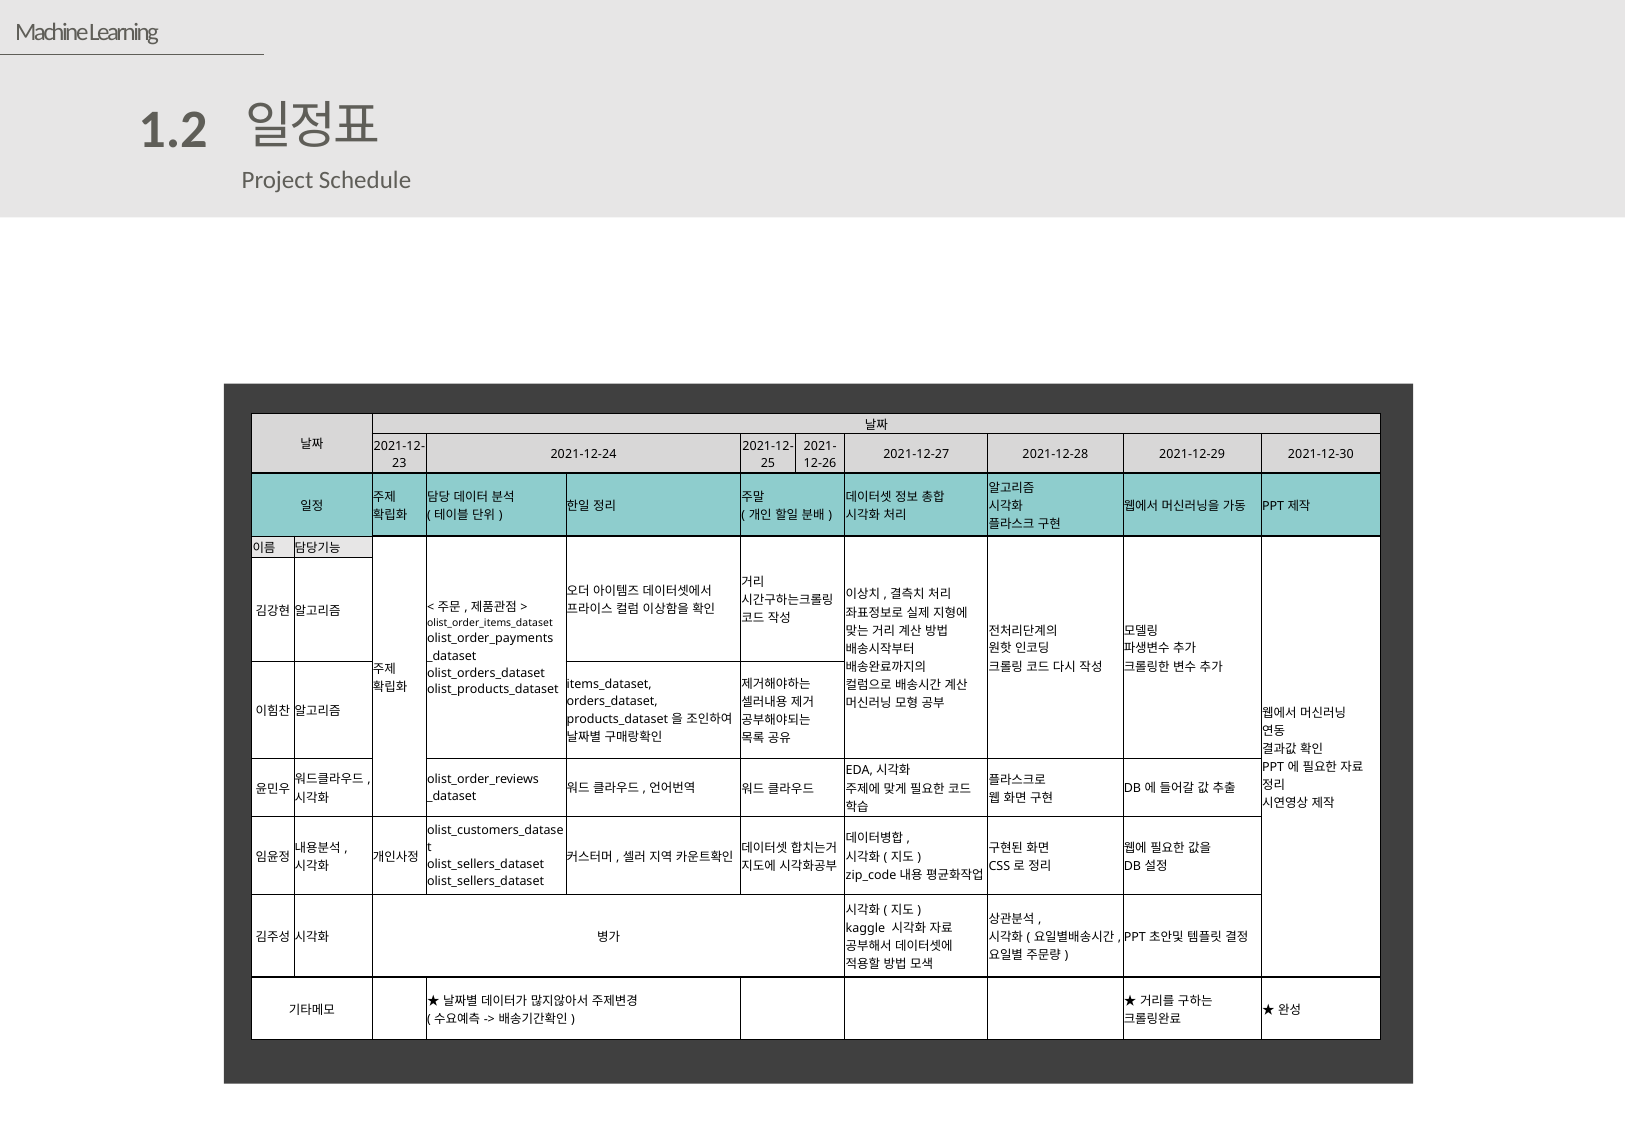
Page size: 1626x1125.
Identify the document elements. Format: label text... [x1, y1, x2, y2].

table_cell 시각화(지도) kaggle 시각화 자료 공부해서 데이터셋에 적용할 방법 모색 [845, 895, 987, 976]
table_cell 모델링 파생변수 추가 크롤링한 변수 추가 [1124, 537, 1261, 758]
table_cell 임윤정 [252, 817, 294, 894]
table_cell 이름 [252, 537, 294, 557]
table_cell [988, 978, 1123, 1039]
table_cell 담당기능 [295, 537, 372, 557]
table_cell [741, 978, 844, 1039]
table_cell 오더 아이템즈 데이터셋에서 프라이스 컬럼 이상함을 확인 [567, 537, 740, 661]
table_cell DB에 들어갈 값 추출 [1124, 759, 1261, 816]
table_cell items_dataset, orders_dataset, products_dataset을 조인하여 날짜별 구매랑확인 [567, 662, 740, 758]
table_cell 데이터병합, 시각화(지도) zip_code내용 평균화작업 [845, 817, 987, 894]
table_cell 내용분석, 시각화 [295, 817, 372, 894]
table_cell [845, 978, 987, 1039]
table_cell 워드 클라우드,언어번역 [567, 759, 740, 816]
table_cell 웹에서 머신러닝 연동 결과값 확인 PPT에 필요한 자료 정리 시연영상 제작 [1262, 537, 1380, 976]
table_header 날짜 [373, 414, 1380, 433]
table_cell 웹에 필요한 값을 DB설정 [1124, 817, 1261, 894]
table_cell 주말 (개인 할일 분배) [741, 474, 844, 535]
table_cell 주제 확립화 [373, 537, 426, 816]
table_cell 한일 정리 [567, 474, 740, 535]
table_cell 2021-12-27 [845, 434, 987, 472]
table_cell [373, 978, 426, 1039]
table_cell 커스터머,셀러 지역 카운트확인 [567, 817, 740, 894]
table_cell 병가 [373, 895, 844, 976]
table_cell 2021-12-29 [1124, 434, 1261, 472]
table_cell 이힘찬 [252, 662, 294, 758]
table_cell 김강현 [252, 558, 294, 661]
table_cell 알고리즘 [295, 662, 372, 758]
text_box [0, 0, 1625, 219]
table_cell 개인사정 [373, 817, 426, 894]
table_cell 2021-12-23 [373, 434, 426, 472]
table_cell 주제 확립화 [373, 474, 426, 535]
table_cell 거리 시간구하는크롤링 코드 작성 [741, 537, 844, 661]
table_cell 워드 클라우드 [741, 759, 844, 816]
text_box 1.2 [123, 86, 223, 166]
table_cell 상관분석, 시각화(요일별배송시간, 요일별 주문량) [988, 895, 1123, 976]
table_cell 윤민우 [252, 759, 294, 816]
table_cell 알고리즘 [295, 558, 372, 661]
table_cell 데이터셋 정보 총합 시각화 처리 [845, 474, 987, 535]
table_cell 이상치,결측치 처리 좌표정보로 실제 지형에 맞는 거리 계산 방법 배송시작부터 배송완료까지의 컬럼으로 배송시간 계산 머신러닝 모형 공부 [845, 537, 987, 758]
text_box Project Schedule [226, 156, 427, 202]
table_cell PPT제작 [1262, 474, 1380, 535]
table_cell 플라스크로 웹 화면 구현 [988, 759, 1123, 816]
table_cell 일정 [252, 474, 372, 536]
table_cell 담당 데이터 분석 (테이블 단위) [427, 474, 566, 535]
text_box [223, 383, 1414, 1085]
table_cell <주문,제품관점> olist_order_items_dataset olist_order_payments _dataset olist_orders_dataset olist_products_dataset [427, 537, 566, 758]
table_cell PPT초안및 템플릿 결정 [1124, 895, 1261, 976]
text_box Machine Learning [0, 7, 174, 53]
table_cell 제거해야하는 셀러내용 제거 공부해야되는 목록 공유 [741, 662, 844, 758]
table_cell 2021-12-26 [796, 434, 844, 472]
table_header 날짜 [252, 414, 372, 472]
table_cell 2021-12-30 [1262, 434, 1380, 472]
table_cell 기타메모 [252, 978, 372, 1039]
table_cell 전처리단계의 원핫 인코딩 크롤링 코드 다시 작성 [988, 537, 1123, 758]
table_cell 데이터셋 합치는거 지도에 시각화공부 [741, 817, 844, 894]
table_cell 시각화 [295, 895, 372, 976]
table_cell olist_customers_dataset olist_sellers_dataset olist_sellers_dataset [427, 817, 566, 894]
table_cell 김주성 [252, 895, 294, 976]
table_cell 웹에서 머신러닝을 가동 [1124, 474, 1261, 535]
table_cell ★거리를 구하는 크롤링완료 [1124, 978, 1261, 1039]
table_cell EDA,시각화 주제에 맞게 필요한 코드 학습 [845, 759, 987, 816]
table_cell 워드클라우드, 시각화 [295, 759, 372, 816]
table_cell ★날짜별 데이터가 많지않아서 주제변경 (수요예측->배송기간확인) [427, 978, 740, 1039]
table_cell 2021-12-28 [988, 434, 1123, 472]
table_cell olist_order_reviews _dataset [427, 759, 566, 816]
table_cell 2021-12-24 [427, 434, 740, 472]
text_box 일정표 [230, 85, 396, 156]
table_cell ★완성 [1262, 978, 1380, 1039]
table_cell 알고리즘 시각화 플라스크 구현 [988, 474, 1123, 535]
table_cell 구현된 화면 CSS로 정리 [988, 817, 1123, 894]
table_cell 2021-12-25 [741, 434, 795, 472]
